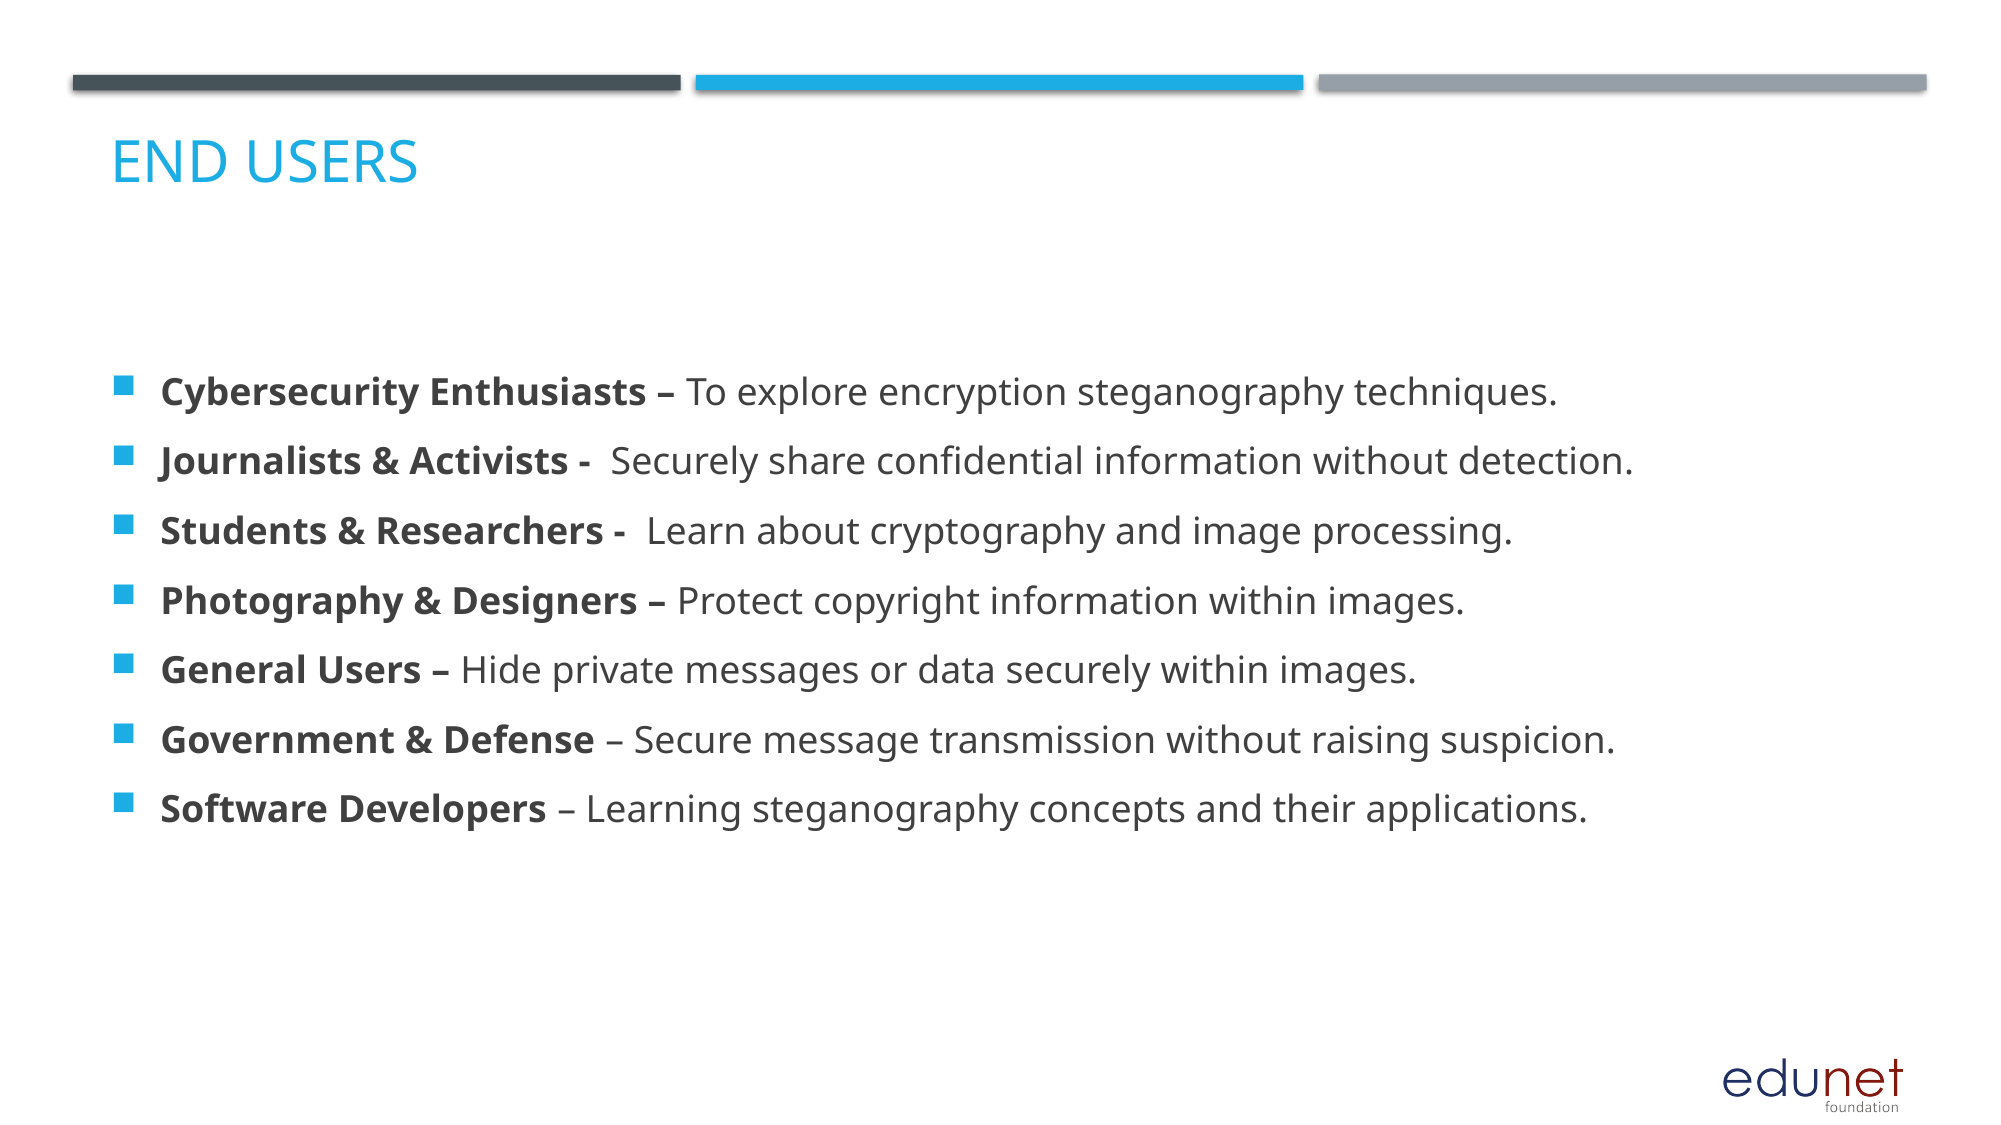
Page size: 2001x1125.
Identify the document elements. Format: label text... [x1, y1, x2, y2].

picture [1719, 1056, 1905, 1116]
list Cybersecurity Enthusiasts – To explore encryption steganography techniques. Journalists & Activists - Securely share confidential information without detection. Students & Researchers - Learn about cryptography and image processing. Photography & Designers – Protect copyright information within images. General Users – Hide private messages or data securely within images. Government & Defense – Secure message transmission without raising suspicion. Software Developers – Learning steganography concepts and their applications. [95, 213, 1905, 981]
title End users [95, 115, 1905, 203]
